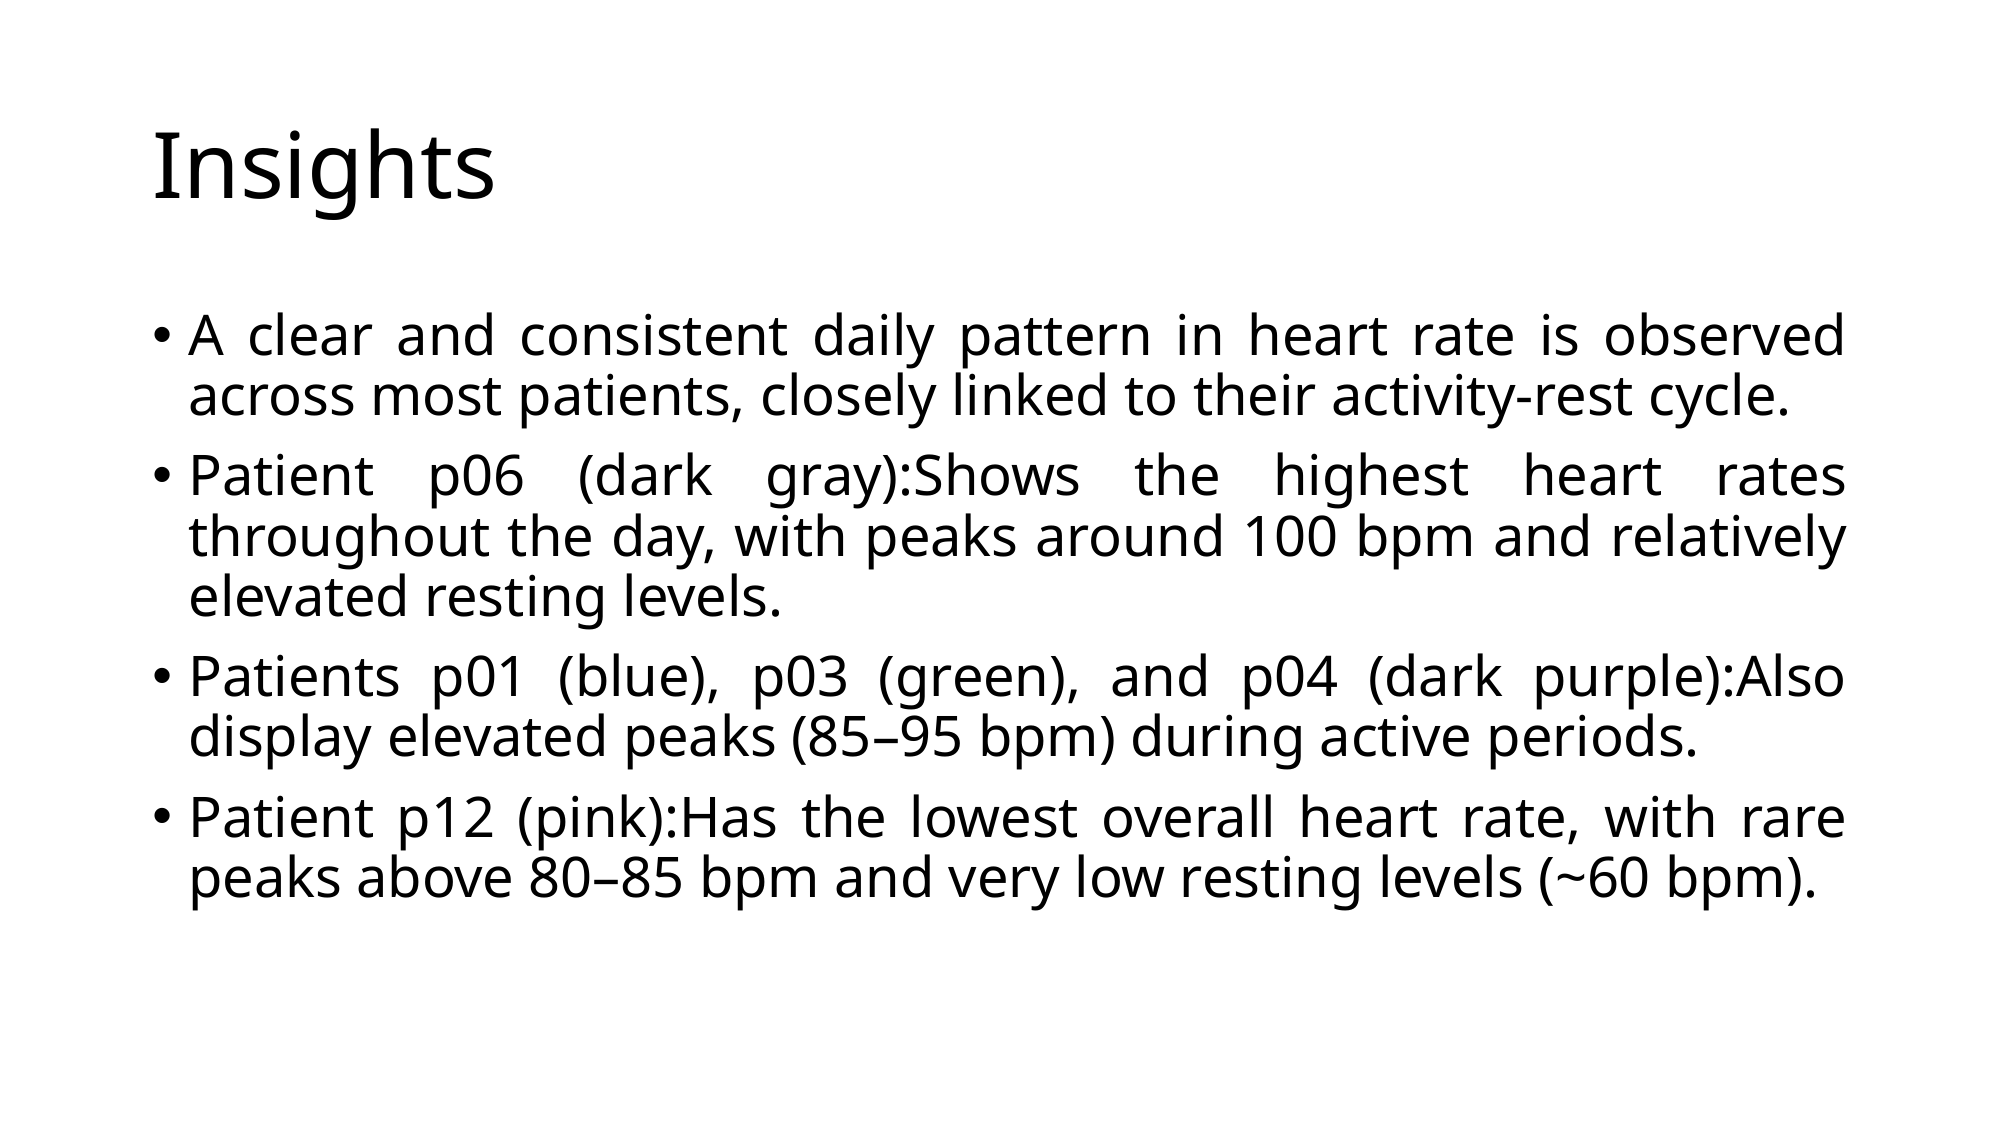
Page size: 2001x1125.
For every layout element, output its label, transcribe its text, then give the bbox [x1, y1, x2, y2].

list A clear and consistent daily pattern in heart rate is observed across most patients, closely linked to their activity-rest cycle. Patient p06 (dark gray):Shows the highest heart rates throughout the day, with peaks around 100 bpm and relatively elevated resting levels. Patients p01 (blue), p03 (green), and p04 (dark purple):Also display elevated peaks (85–95 bpm) during active periods. Patient p12 (pink):Has the lowest overall heart rate, with rare peaks above 80–85 bpm and very low resting levels (~60 bpm). [137, 299, 1863, 1014]
title Insights [137, 59, 1863, 278]
